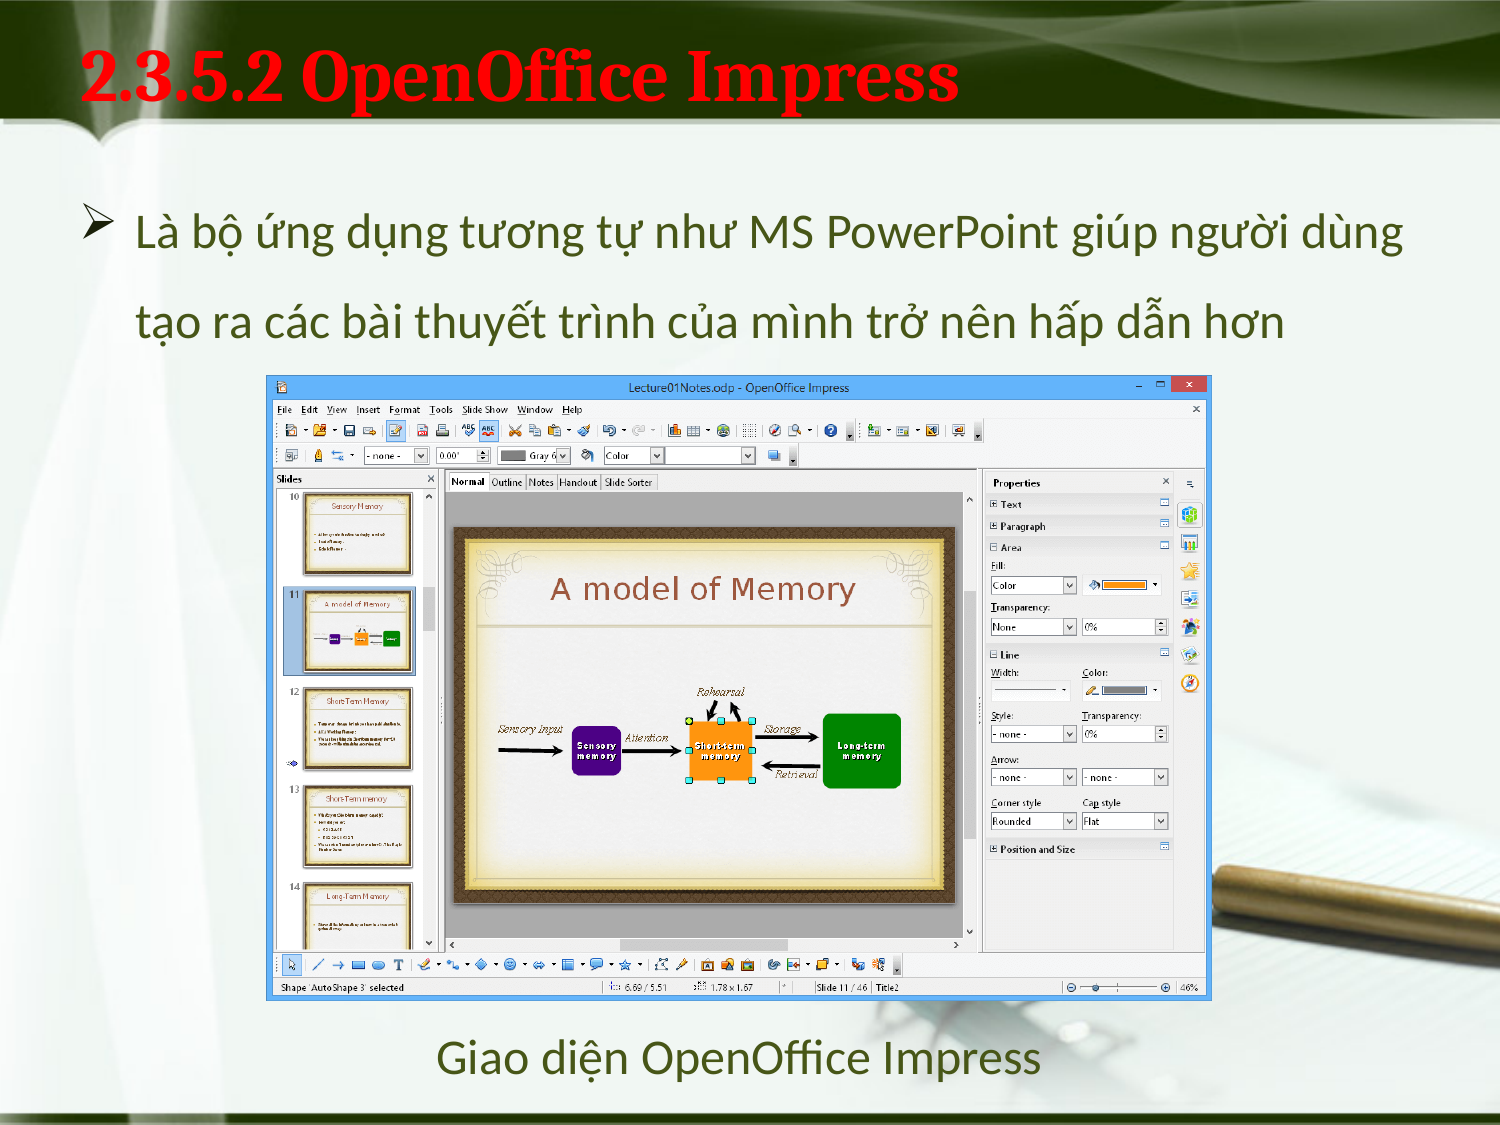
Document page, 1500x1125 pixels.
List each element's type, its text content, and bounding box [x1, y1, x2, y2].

list [173, 356, 1412, 421]
picture [0, 0, 1500, 1125]
title 2.3.5.2 OpenOffice Impress [64, 21, 1482, 122]
text_box Là bộ ứng dụng tương tự như MS PowerPoint giúp người dùng tạo ra các bài thuyết trình của mình trở nên hấp dẫn hơn [63, 160, 1448, 356]
text_box Giao diện OpenOffice Impress [65, 987, 1413, 1093]
